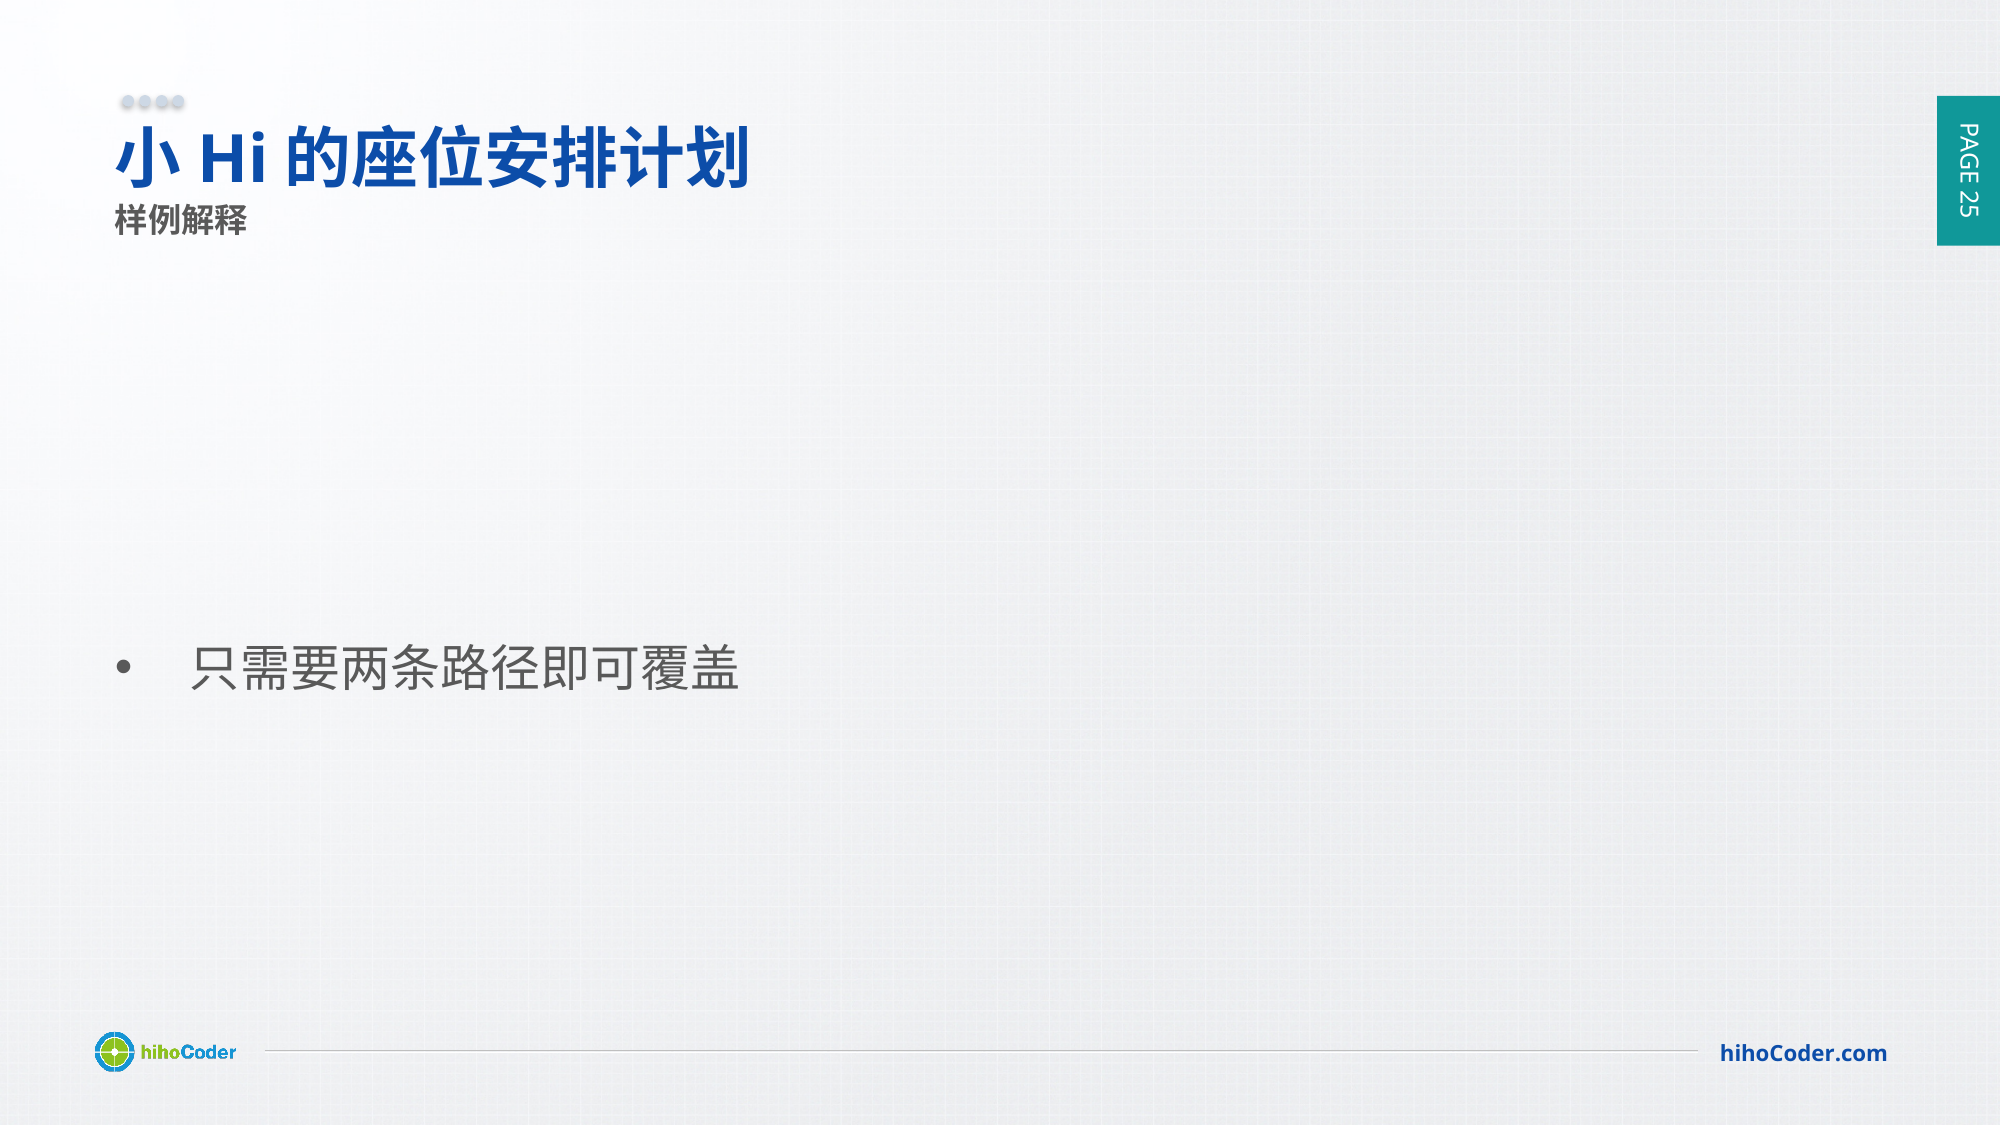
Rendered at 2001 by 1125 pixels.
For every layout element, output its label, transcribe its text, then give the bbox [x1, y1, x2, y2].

title 小Hi的座位安排计划 [99, 62, 1900, 250]
picture [0, 0, 2000, 1125]
list 样例解释 [99, 191, 1200, 263]
